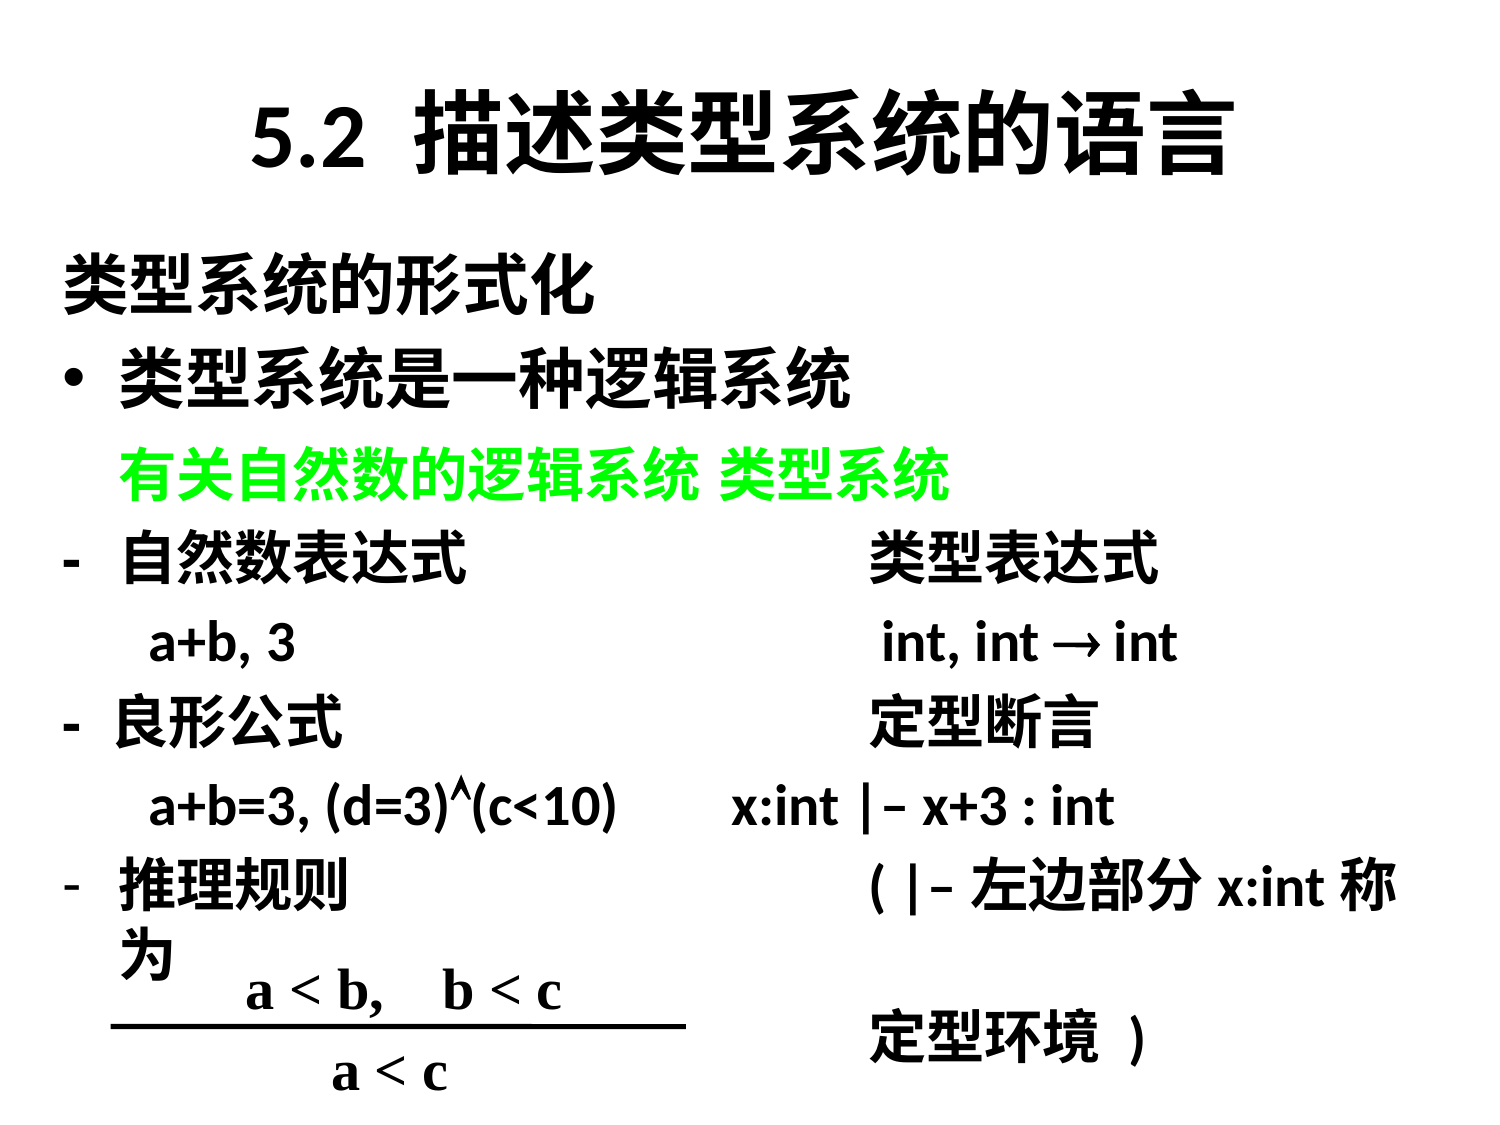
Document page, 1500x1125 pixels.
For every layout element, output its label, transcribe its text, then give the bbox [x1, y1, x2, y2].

title 5.2 描述类型系统的语言 [37, 37, 1450, 225]
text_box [76, 963, 704, 1090]
list 类型系统的形式化 类型系统是一种逻辑系统 有关自然数的逻辑系统 类型系统 - 自然数表达式 类型表达式 a+b, 3 int, int  int - 良形公式 定型断言 a+b=3, (d=3)(c<10) x:int |– x+3 : int 推理规则 ( |–左边部分x:int称为 定型环境 ) [47, 235, 1452, 1063]
